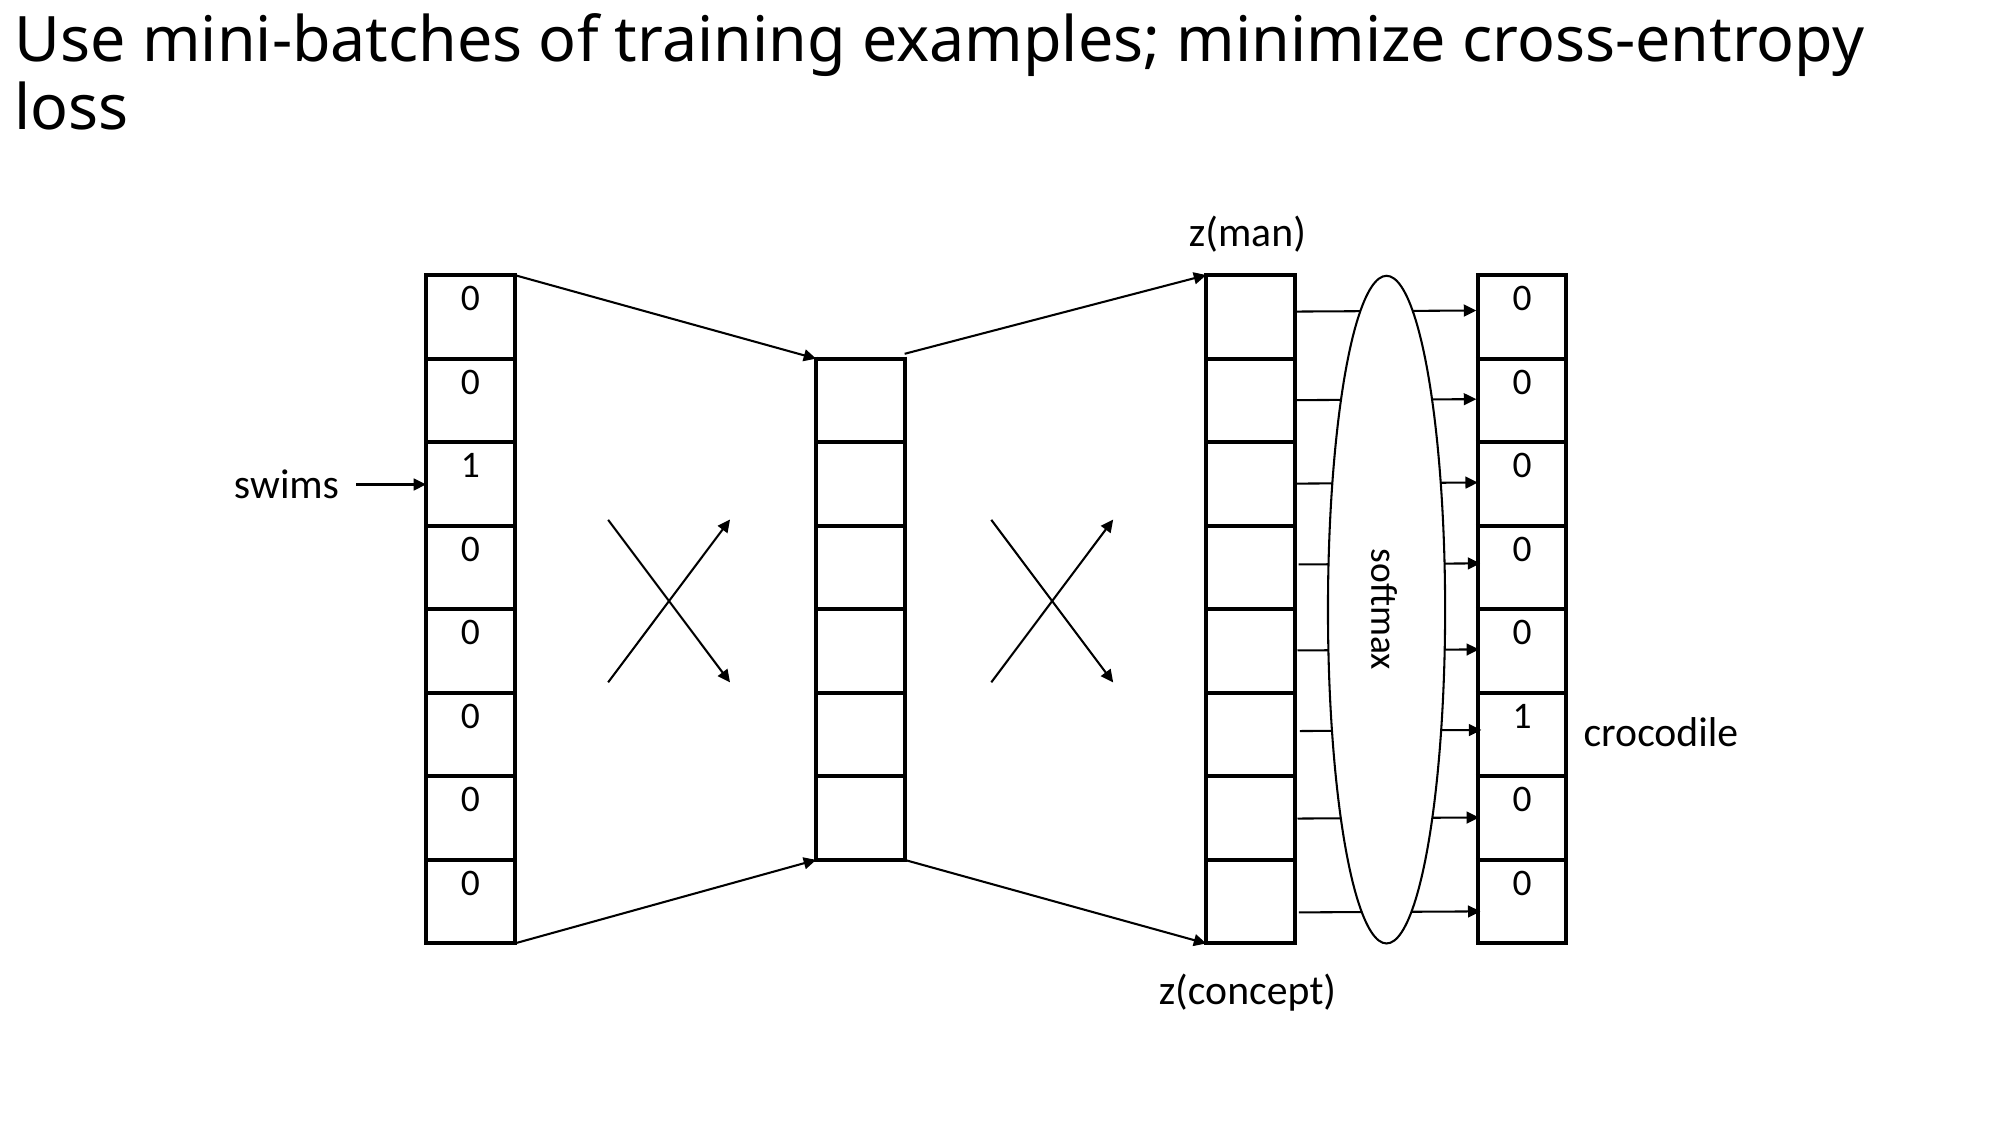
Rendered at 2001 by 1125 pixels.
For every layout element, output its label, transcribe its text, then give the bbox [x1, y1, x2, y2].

table_cell [1208, 778, 1293, 858]
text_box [608, 519, 731, 683]
table_cell [818, 778, 903, 858]
table_cell [818, 444, 903, 524]
table_cell [1208, 528, 1293, 607]
text_box crocodile [1568, 697, 1754, 762]
table_cell 1 [1480, 695, 1564, 774]
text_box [514, 859, 817, 944]
text_box softmax [1339, 819, 1434, 911]
table_header [1208, 277, 1293, 357]
table_cell 0 [1480, 444, 1564, 524]
text_box softmax [1326, 565, 1447, 649]
table_cell 0 [1480, 778, 1564, 858]
table_cell [818, 611, 903, 691]
table_cell 0 [428, 695, 513, 774]
table_cell 0 [428, 611, 513, 691]
text_box softmax [1361, 913, 1413, 945]
table_cell [1208, 695, 1293, 774]
text_box z(concept) [1144, 955, 1352, 1021]
table_cell 0 [1480, 361, 1564, 440]
table_cell [818, 528, 903, 607]
table_cell 0 [1480, 611, 1564, 691]
table_header [818, 361, 903, 440]
table_cell [1208, 611, 1293, 691]
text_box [991, 519, 1114, 683]
table_cell [818, 695, 903, 774]
text_box softmax [1340, 312, 1434, 399]
table_cell [1208, 361, 1293, 440]
table_cell 0 [1480, 862, 1564, 941]
table_cell [1208, 862, 1293, 941]
text_box softmax [1331, 401, 1442, 482]
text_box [904, 274, 1207, 354]
table_cell 0 [428, 361, 513, 440]
table_cell 0 [428, 528, 513, 607]
text_box softmax [1359, 274, 1414, 310]
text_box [904, 859, 1207, 944]
table_cell 0 [428, 778, 513, 858]
text_box swims [219, 449, 354, 515]
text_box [514, 275, 817, 359]
table_cell [1208, 444, 1293, 524]
table_header 0 [428, 277, 513, 357]
table_header 0 [1480, 277, 1564, 357]
table_cell 0 [428, 862, 513, 941]
text_box softmax [1331, 732, 1443, 817]
table_cell 0 [1480, 528, 1564, 607]
text_box softmax [1327, 484, 1446, 563]
text_box softmax [1327, 651, 1446, 730]
table_cell 1 [428, 444, 513, 524]
text_box z(man) [1174, 197, 1322, 263]
title Use mini-batches of training examples; minimize cross-entropy loss [0, 0, 2000, 151]
